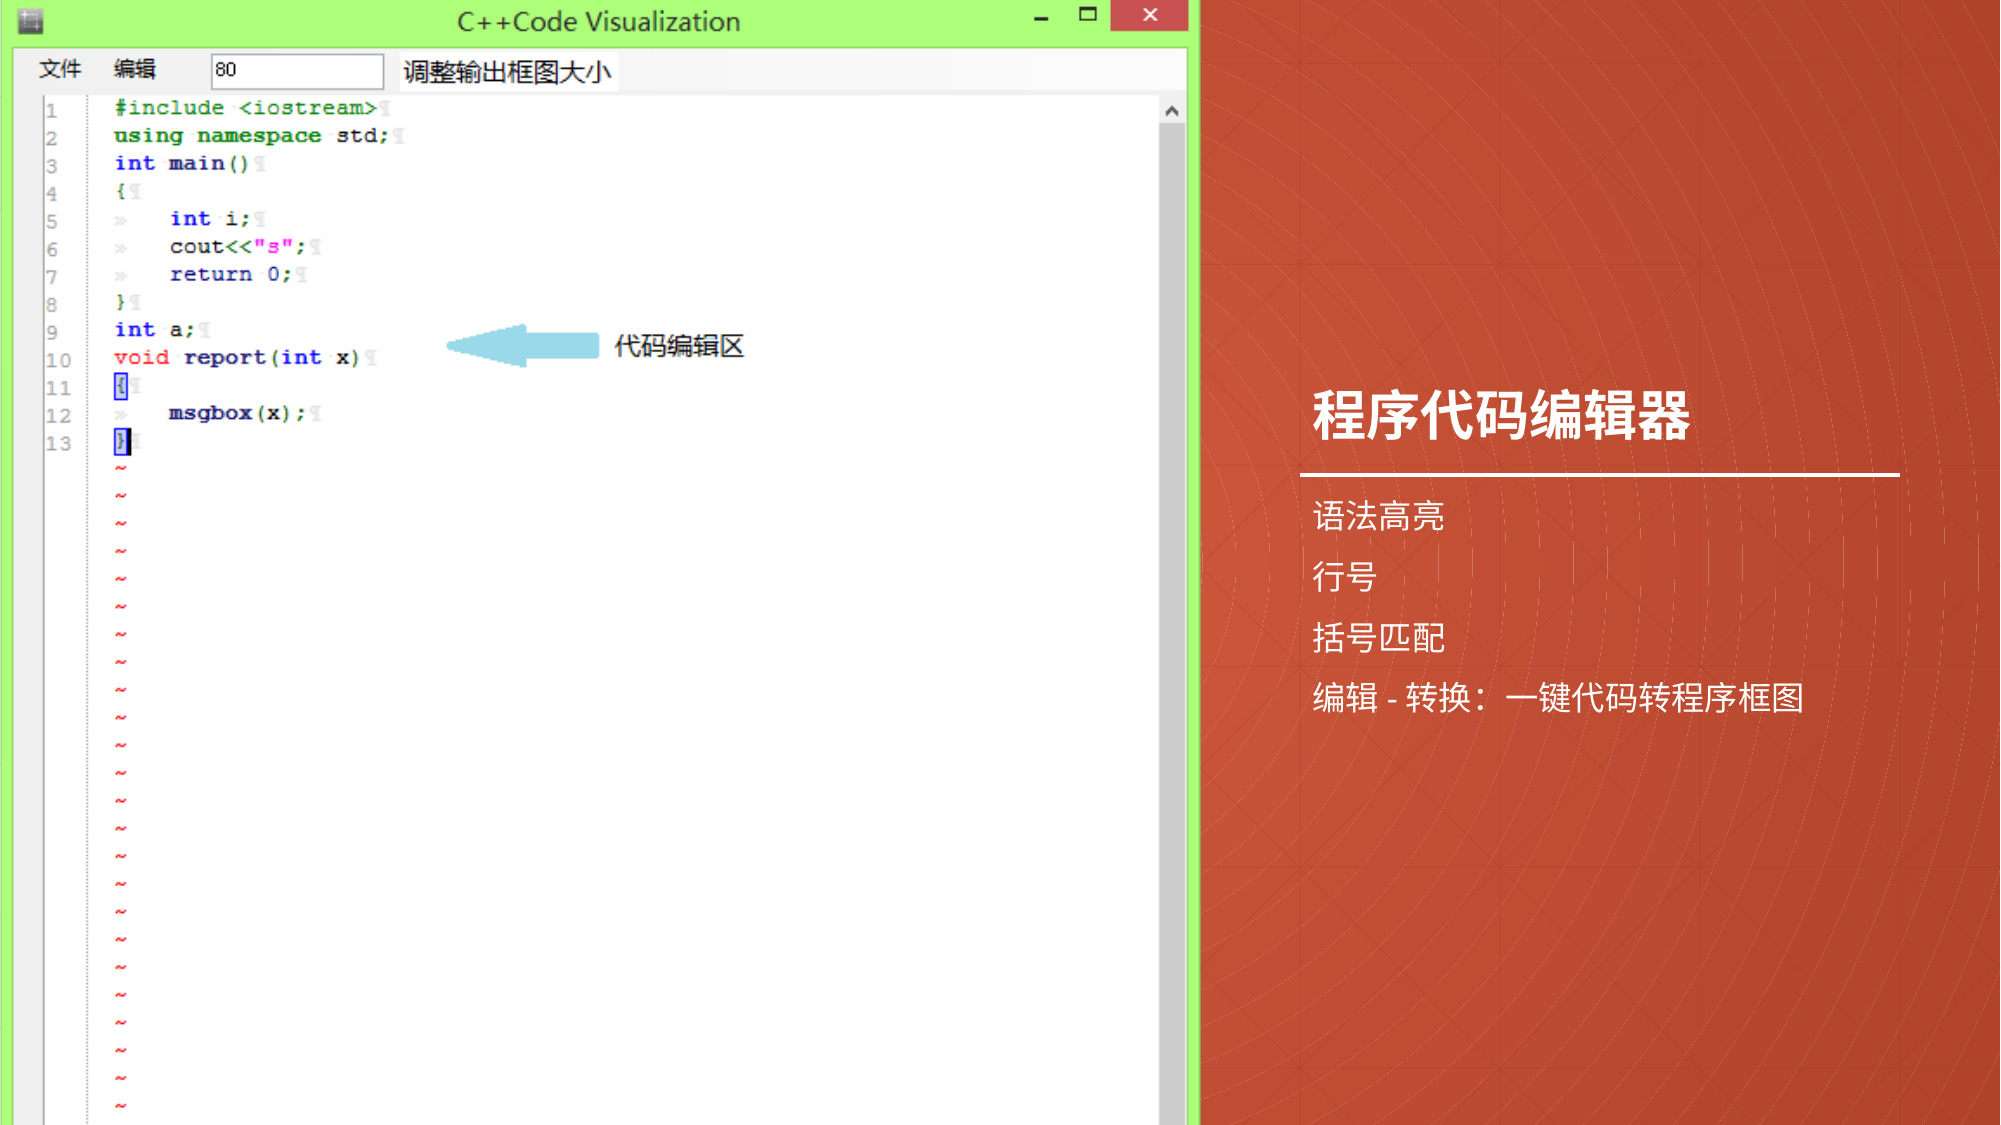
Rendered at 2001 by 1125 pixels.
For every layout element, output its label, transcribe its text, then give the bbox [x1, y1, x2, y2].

list 语法高亮 行号 括号匹配 编辑-转换：一键代码转程序框图 [1297, 491, 1898, 867]
title 程序代码编辑器 [1297, 94, 1898, 455]
picture [0, 0, 1201, 1125]
